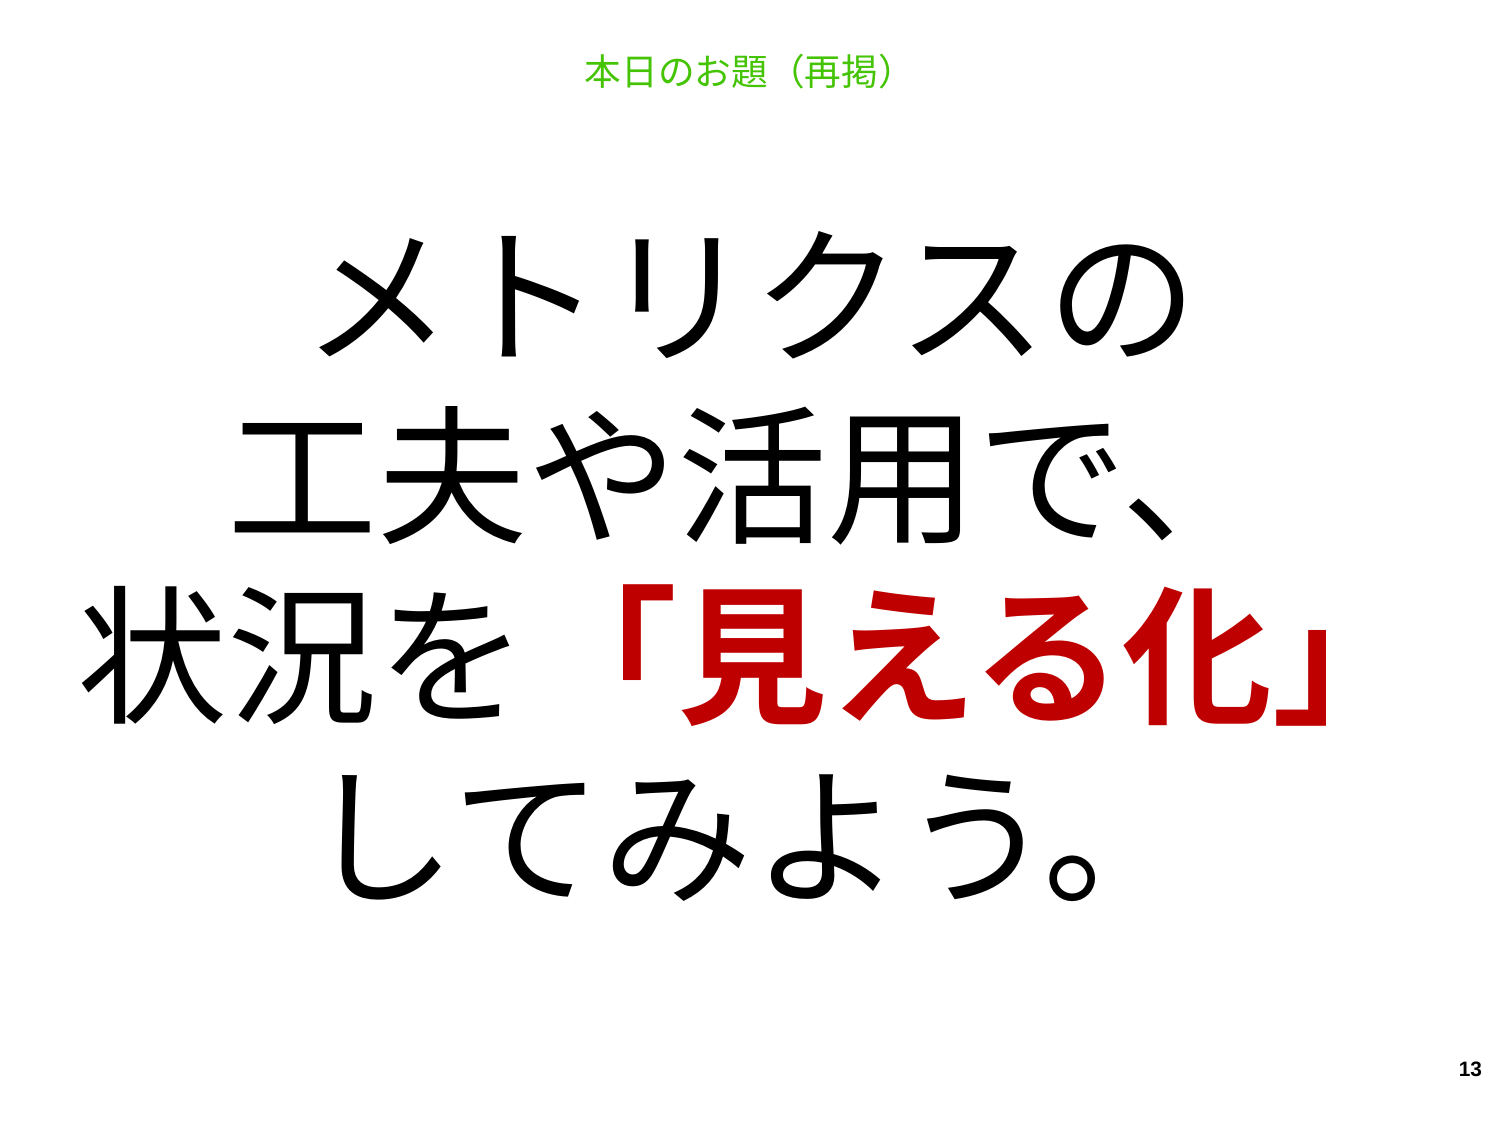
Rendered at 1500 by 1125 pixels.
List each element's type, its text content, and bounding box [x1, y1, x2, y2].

title 本日のお題（再掲） [59, 41, 1441, 101]
text_box メトリクスの 工夫や活用で、 状況を「見える化」 してみよう。 [58, 195, 1441, 930]
